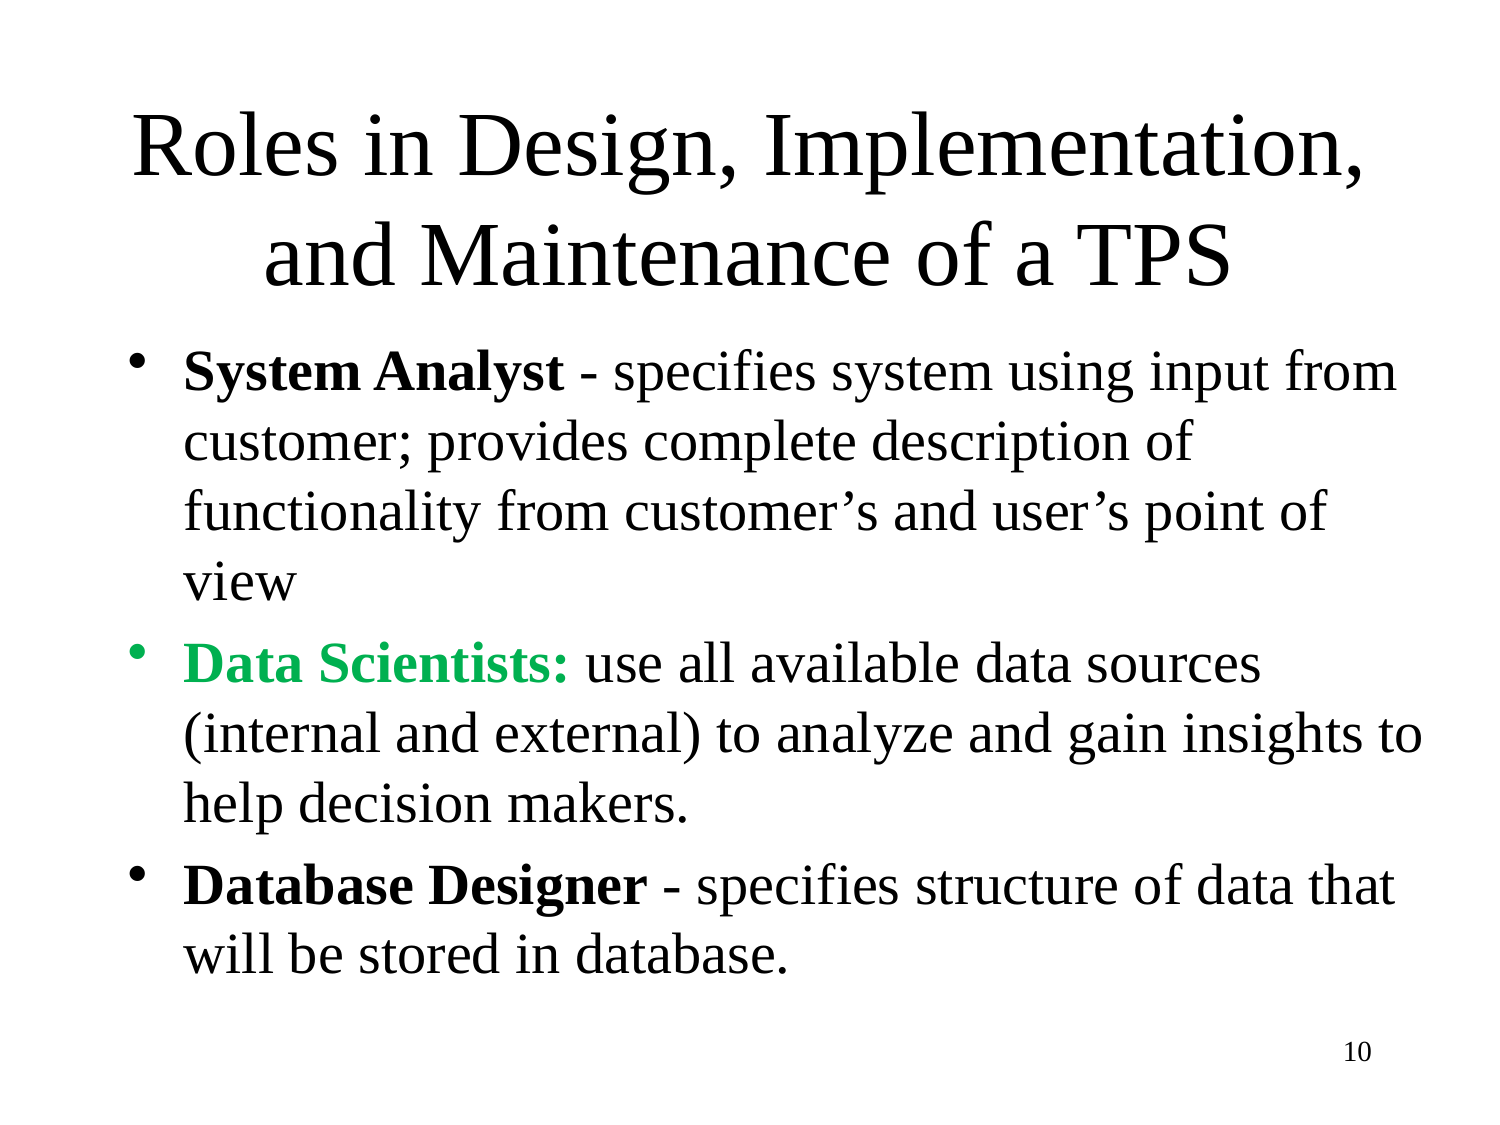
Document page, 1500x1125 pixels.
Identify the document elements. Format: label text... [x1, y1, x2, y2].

slide_number 10 [1074, 1024, 1388, 1101]
title Roles in Design, Implementation, and Maintenance of a TPS [112, 99, 1388, 288]
list System Analyst - specifies system using input from customer; provides complete description of functionality from customer’s and user’s point of view Data Scientists: use all available data sources (internal and external) to analyze and gain insights to help decision makers. Database Designer - specifies structure of data that will be stored in database. [112, 324, 1463, 1001]
